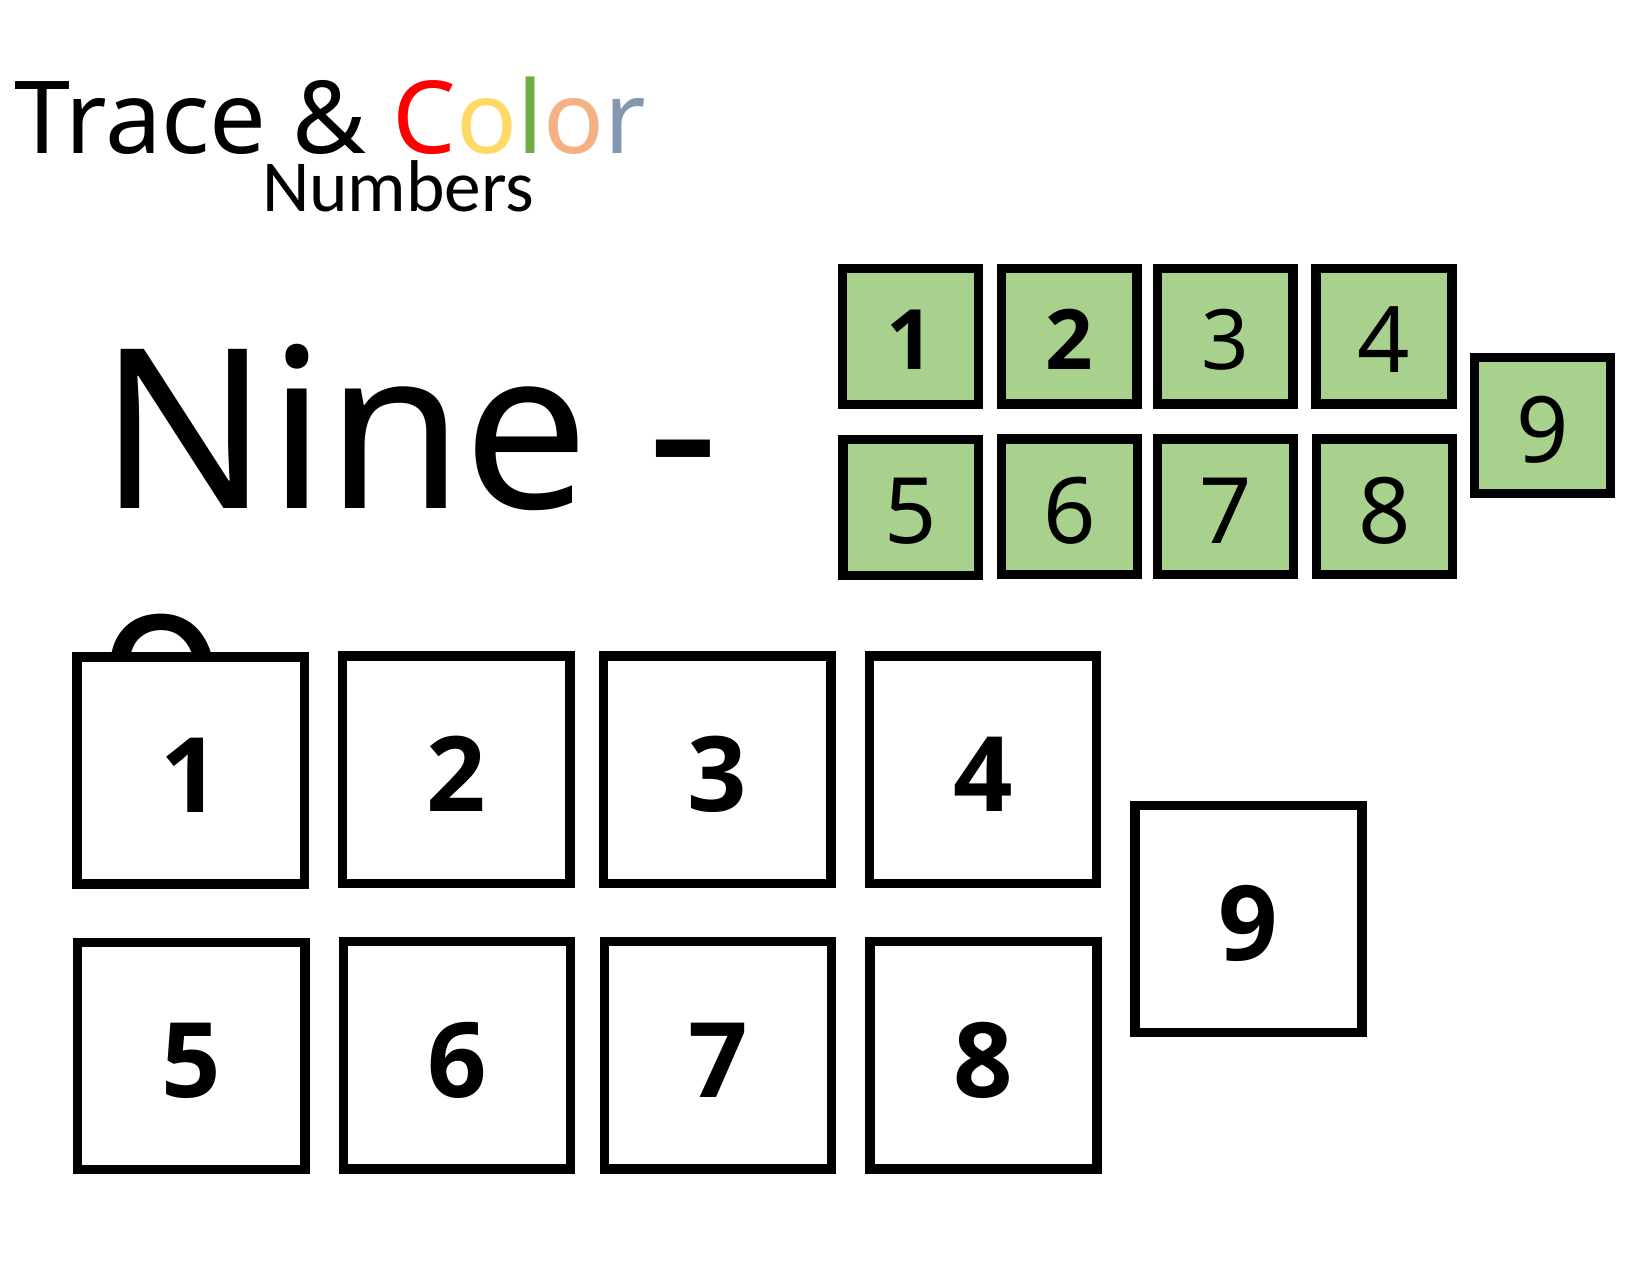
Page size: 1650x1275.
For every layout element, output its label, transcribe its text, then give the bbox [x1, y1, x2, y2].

text_box 1 [76, 656, 305, 885]
text_box 8 [869, 941, 1098, 1170]
text_box 9 [1474, 356, 1612, 494]
text_box 2 [342, 655, 571, 884]
text_box 3 [603, 655, 832, 884]
text_box 5 [842, 438, 980, 576]
text_box 1 [841, 268, 979, 406]
text_box Nine - 9 [84, 277, 832, 828]
text_box 8 [1315, 438, 1453, 576]
text_box 3 [1156, 267, 1294, 405]
text_box 6 [342, 941, 572, 1170]
text_box 6 [1001, 438, 1138, 576]
text_box 9 [1134, 804, 1363, 1034]
text_box 4 [868, 655, 1098, 884]
text_box 7 [603, 941, 833, 1170]
text_box 5 [77, 941, 306, 1171]
text_box 7 [1157, 438, 1295, 576]
text_box Trace & Color [0, 45, 827, 181]
text_box 4 [1315, 267, 1453, 405]
text_box Numbers [14, 130, 783, 234]
text_box 2 [1000, 267, 1138, 405]
